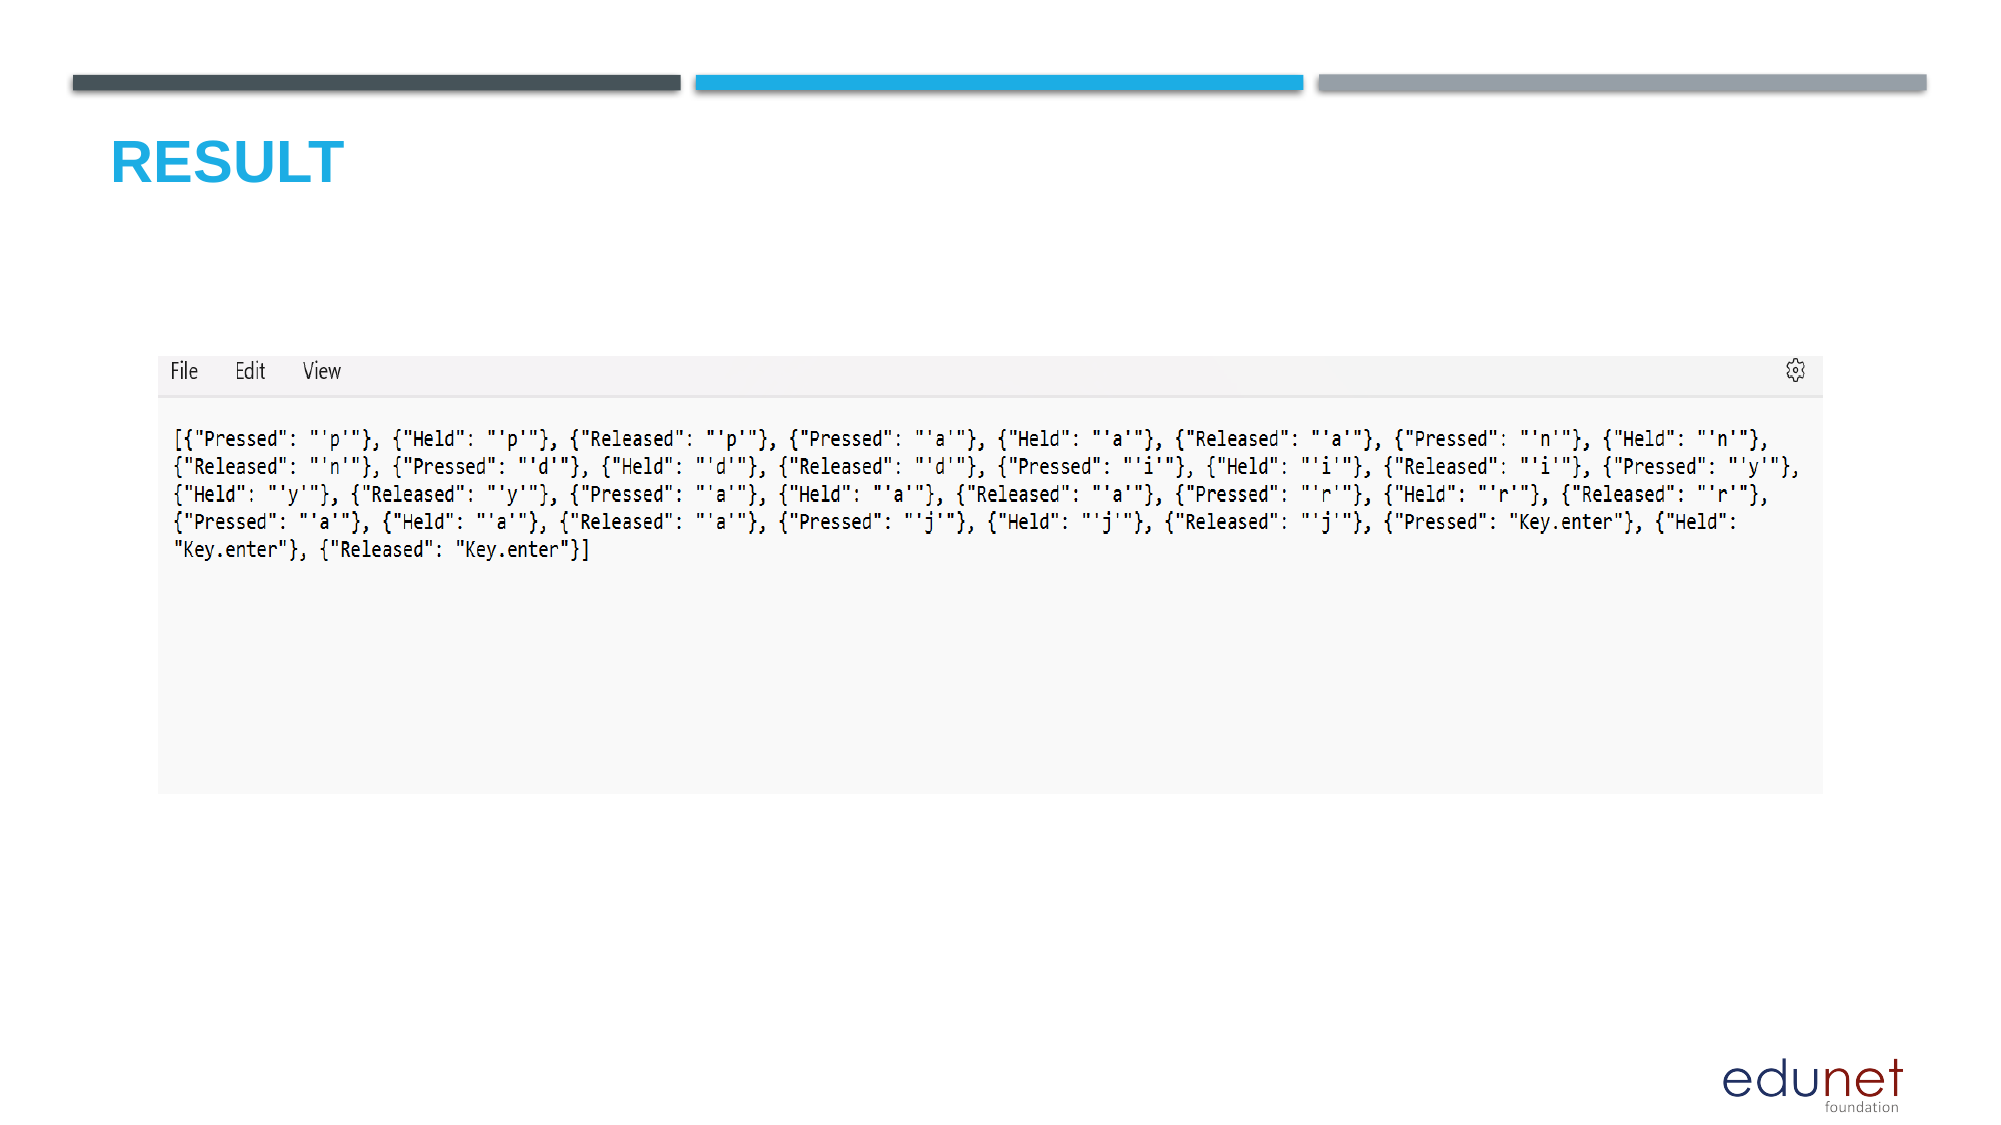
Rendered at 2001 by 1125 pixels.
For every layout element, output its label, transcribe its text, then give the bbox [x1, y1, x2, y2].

title Result [95, 115, 1905, 203]
picture [157, 355, 1824, 794]
picture [1719, 1056, 1905, 1116]
